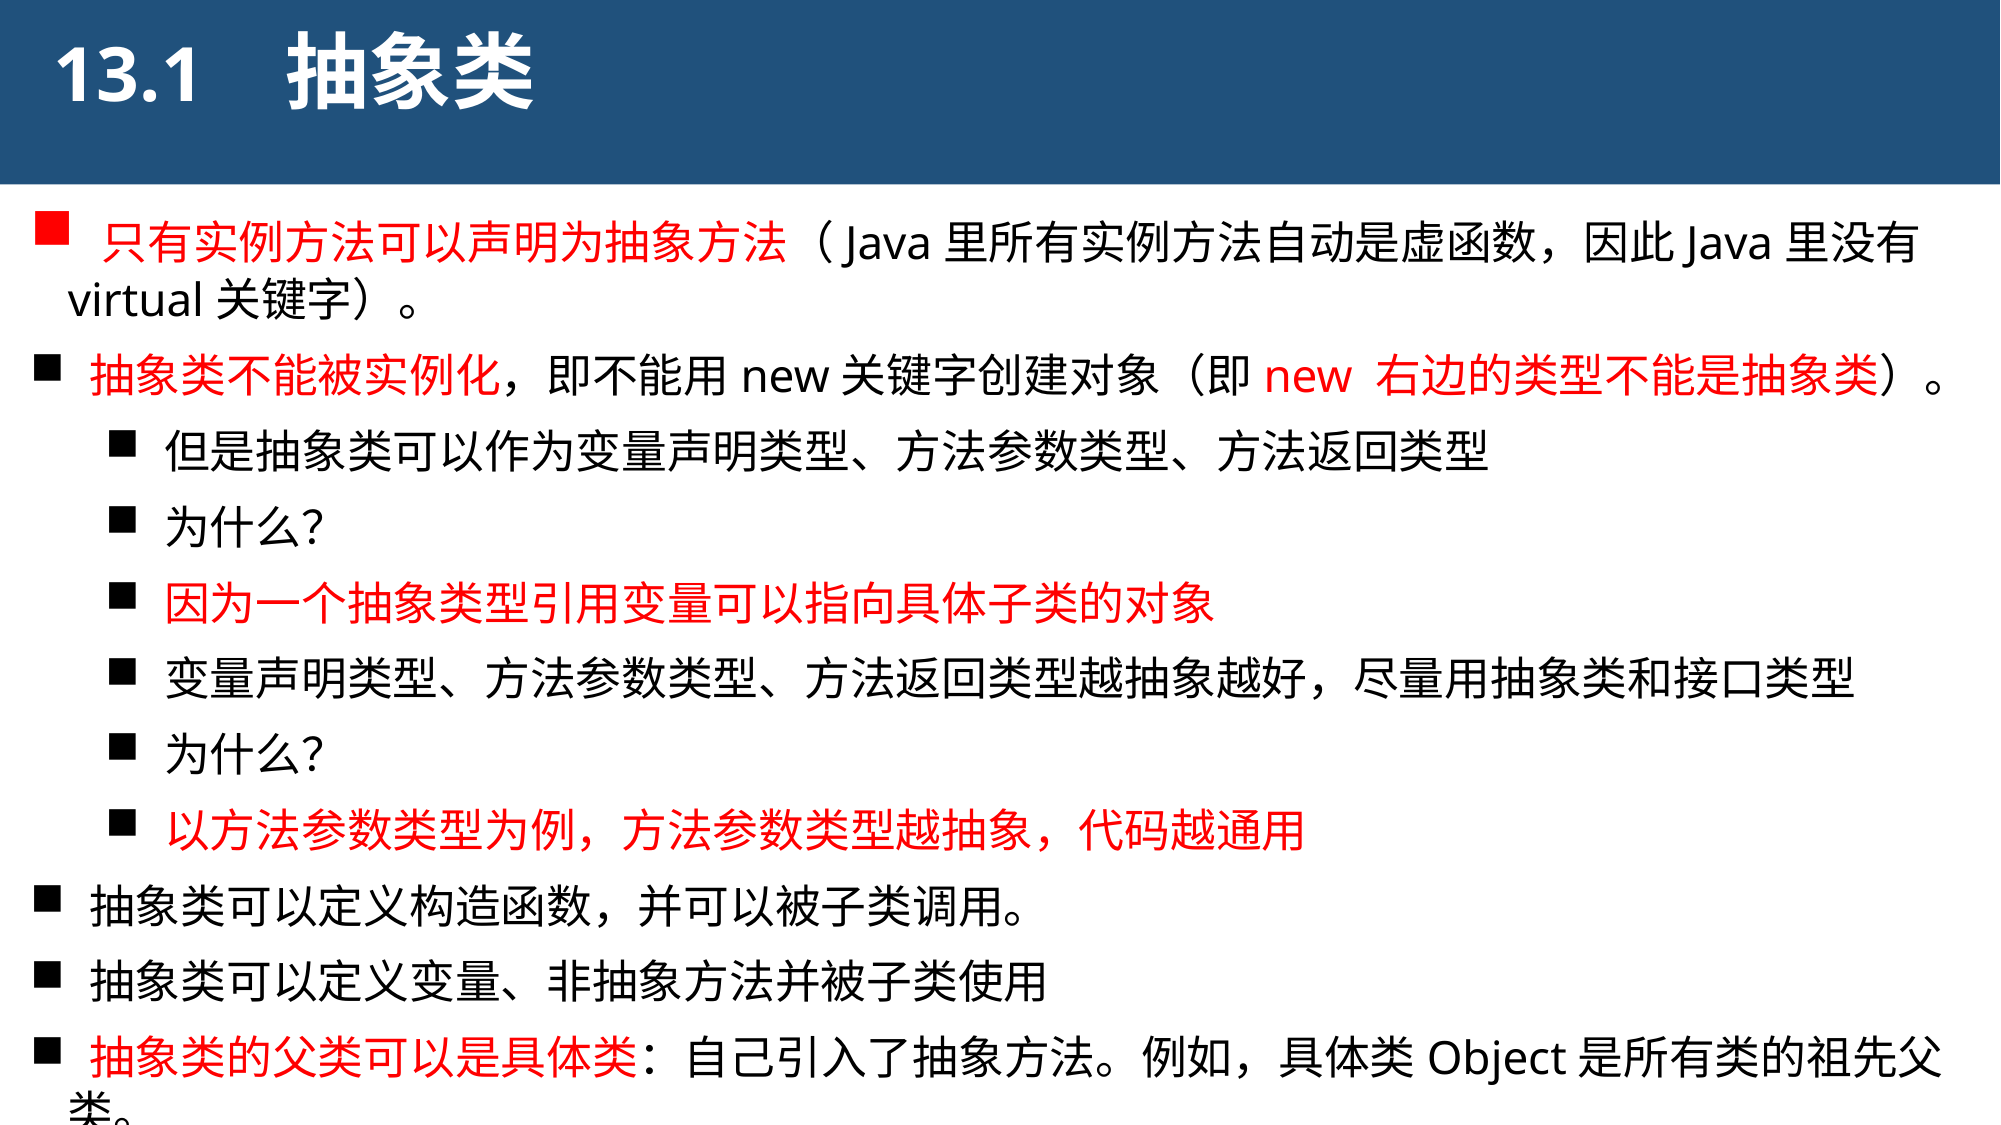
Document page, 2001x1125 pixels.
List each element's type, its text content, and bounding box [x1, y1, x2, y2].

list 抽象类 [270, 23, 1484, 105]
list 13.1 [38, 28, 244, 166]
text_box 只有实例方法可以声明为抽象方法（Java里所有实例方法自动是虚函数，因此Java里没有virtual关键字）。 抽象类不能被实例化，即不能用new关键字创建对象（即new 右边的类型不能是抽象类）。 但是抽象类可以作为变量声明类型、方法参数类型、方法返回类型 为什么？ 因为一个抽象类型引用变量可以指向具体子类的对象 变量声明类型、方法参数类型、方法返回类型越抽象越好，尽量用抽象类和接口类型 为什么？ 以方法参数类型为例，方法参数类型越抽象，代码越通用 抽象类可以定义构造函数，并可以被子类调用。 抽象类可以定义变量、非抽象方法并被子类使用 抽象类的父类可以是具体类：自己引入了抽象方法。例如，具体类Object是所有类的祖先父类。 [15, 193, 2000, 1043]
